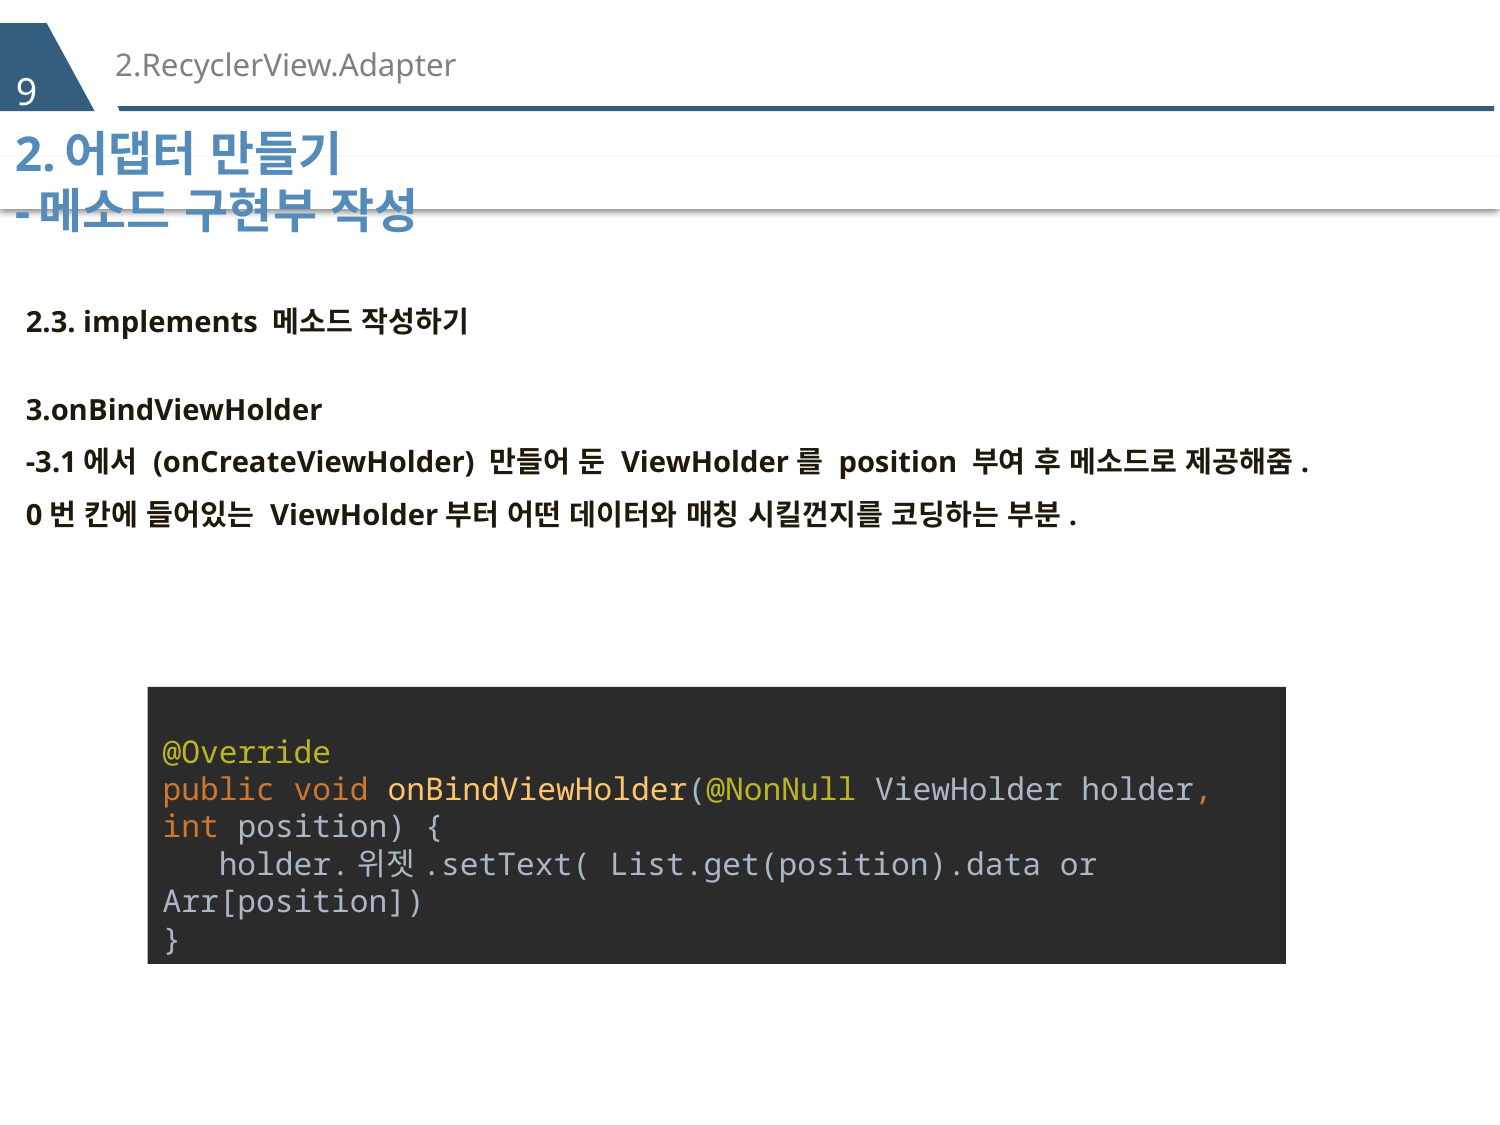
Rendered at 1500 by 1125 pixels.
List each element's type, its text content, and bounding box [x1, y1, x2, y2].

title 2.RecyclerView.Adapter [100, 37, 1438, 90]
text_box 2.어댑터 만들기 -메소드 구현부 작성 [0, 114, 474, 247]
text_box [0, 0, 1500, 75]
slide_number 9 [1, 60, 89, 101]
text_box 2.3. implements 메소드 작성하기 3.onBindViewHolder -3.1에서 (onCreateViewHolder) 만들어 둔 ViewHolder를 position 부여 후 메소드로 제공해줌. 0번 칸에 들어있는 ViewHolder부터 어떤 데이터와 매칭 시킬껀지를 코딩하는 부분. [10, 278, 1365, 539]
text_box @Override public void onBindViewHolder(@NonNull ViewHolder holder, int position) { holder.위젯.setText( List.get(position).data or Arr[position]) } [147, 686, 1286, 964]
